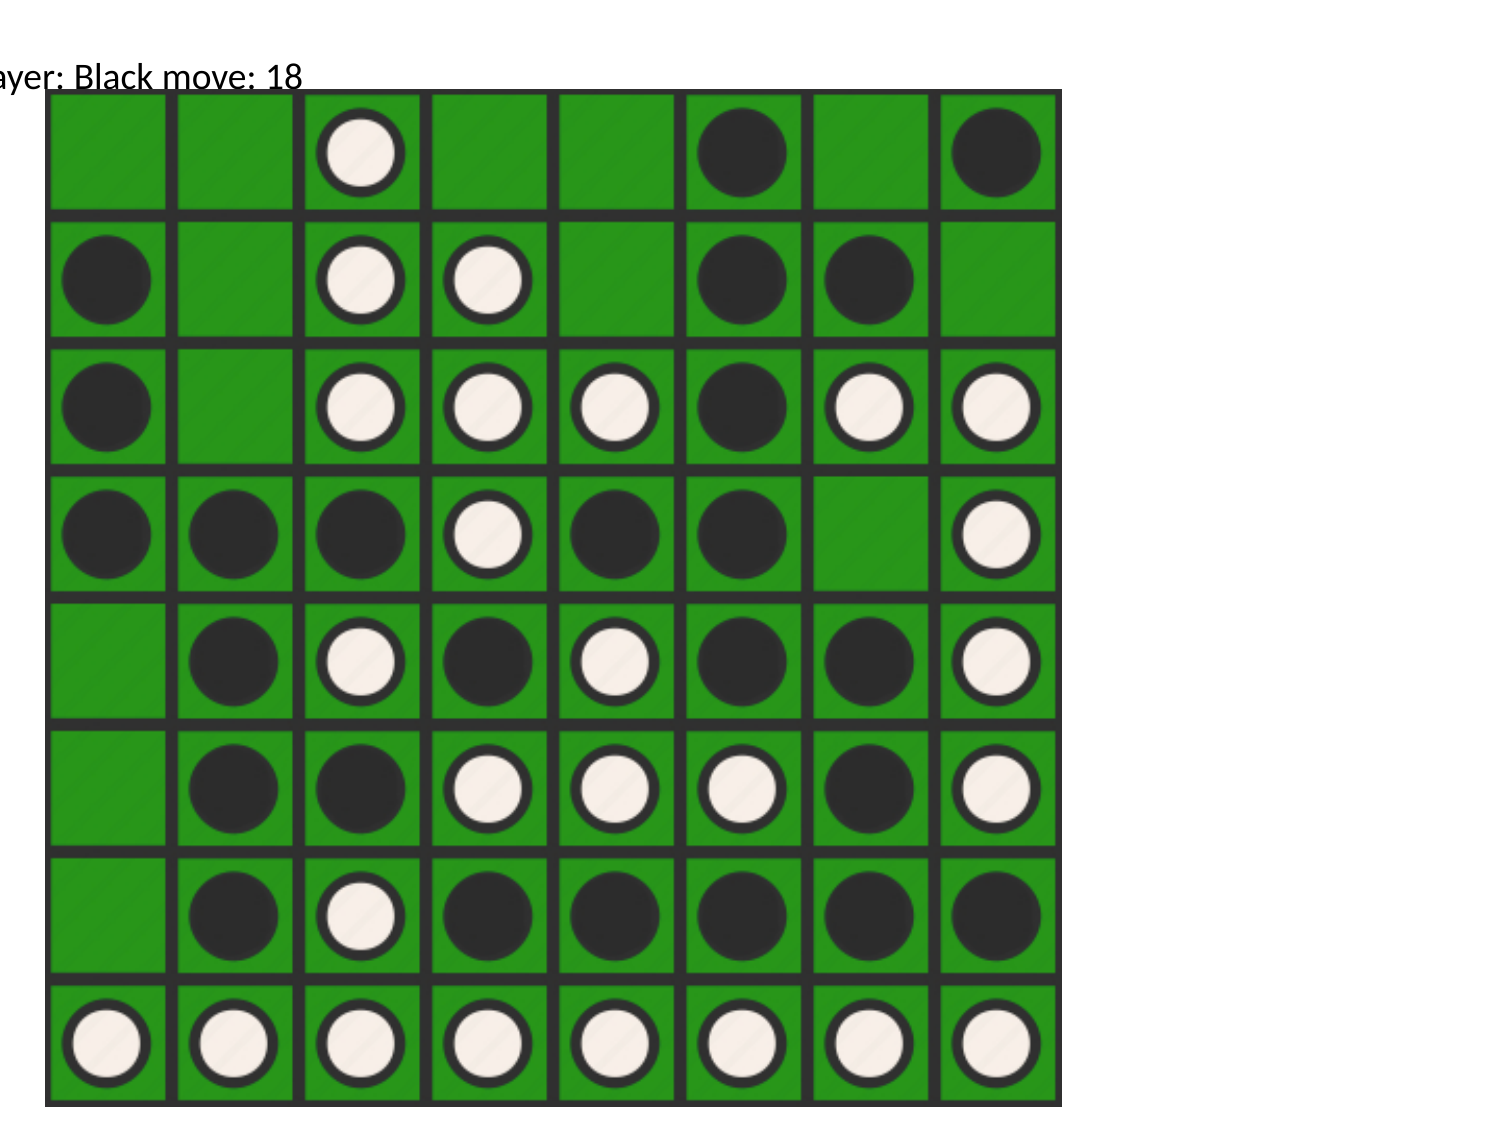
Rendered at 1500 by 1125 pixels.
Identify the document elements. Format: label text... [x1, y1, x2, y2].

picture [44, 89, 1062, 1107]
text_box turn: 47 player: Black move: 18 [0, 44, 319, 105]
